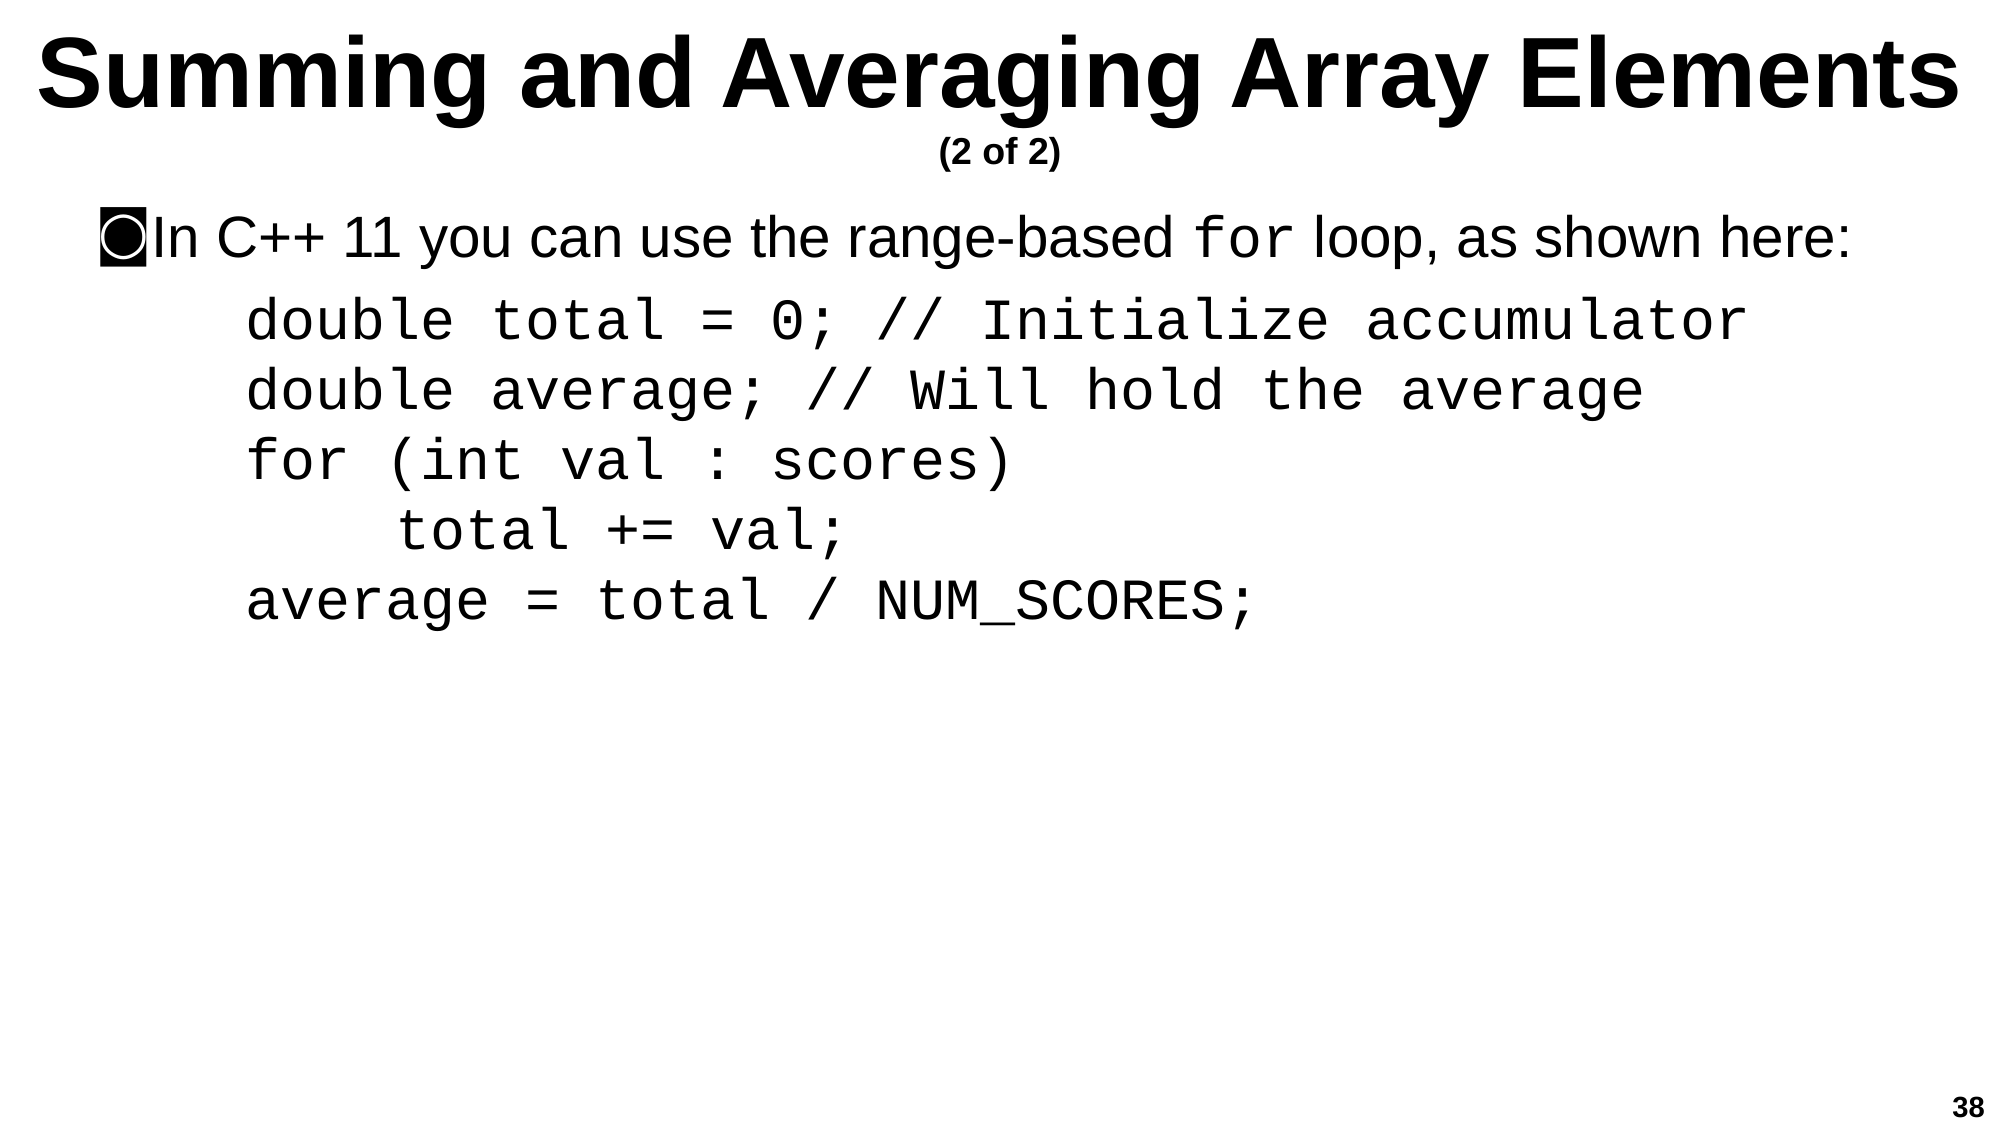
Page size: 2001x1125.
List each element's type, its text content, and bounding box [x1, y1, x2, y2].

slide_number 38 [1909, 1087, 2000, 1125]
list In C++ 11 you can use the range-based for loop, as shown here: double total = 0; // Initialize accumulator double average; // Will hold the average for (int val : scores) total += val; average = total / NUM_SCORES; [80, 191, 2000, 1092]
title Summing and Averaging Array Elements (2 of 2) [0, 0, 2000, 180]
